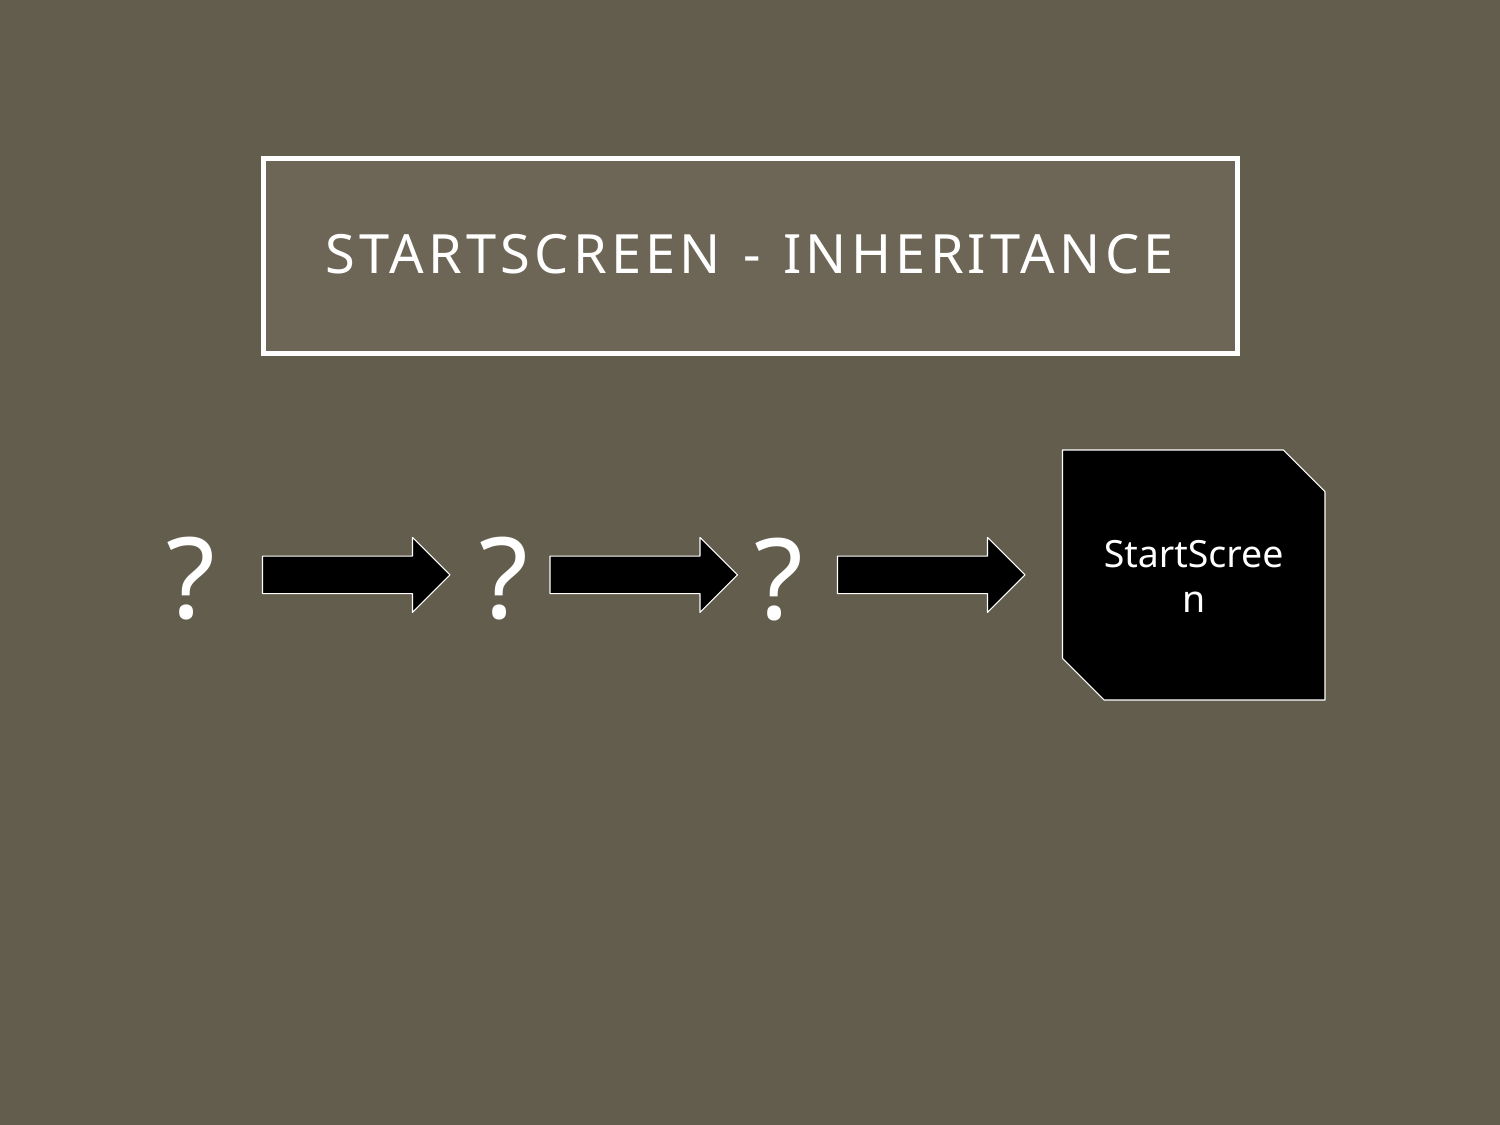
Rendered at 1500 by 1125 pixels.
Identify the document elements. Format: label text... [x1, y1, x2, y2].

title StartScreen - Inheritance [261, 156, 1240, 356]
text_box ? [739, 499, 819, 650]
text_box [836, 536, 1026, 613]
text_box ? [152, 498, 231, 649]
text_box [549, 536, 738, 613]
text_box StartScreen [1061, 449, 1326, 701]
text_box ? [464, 498, 544, 649]
text_box [261, 536, 451, 613]
